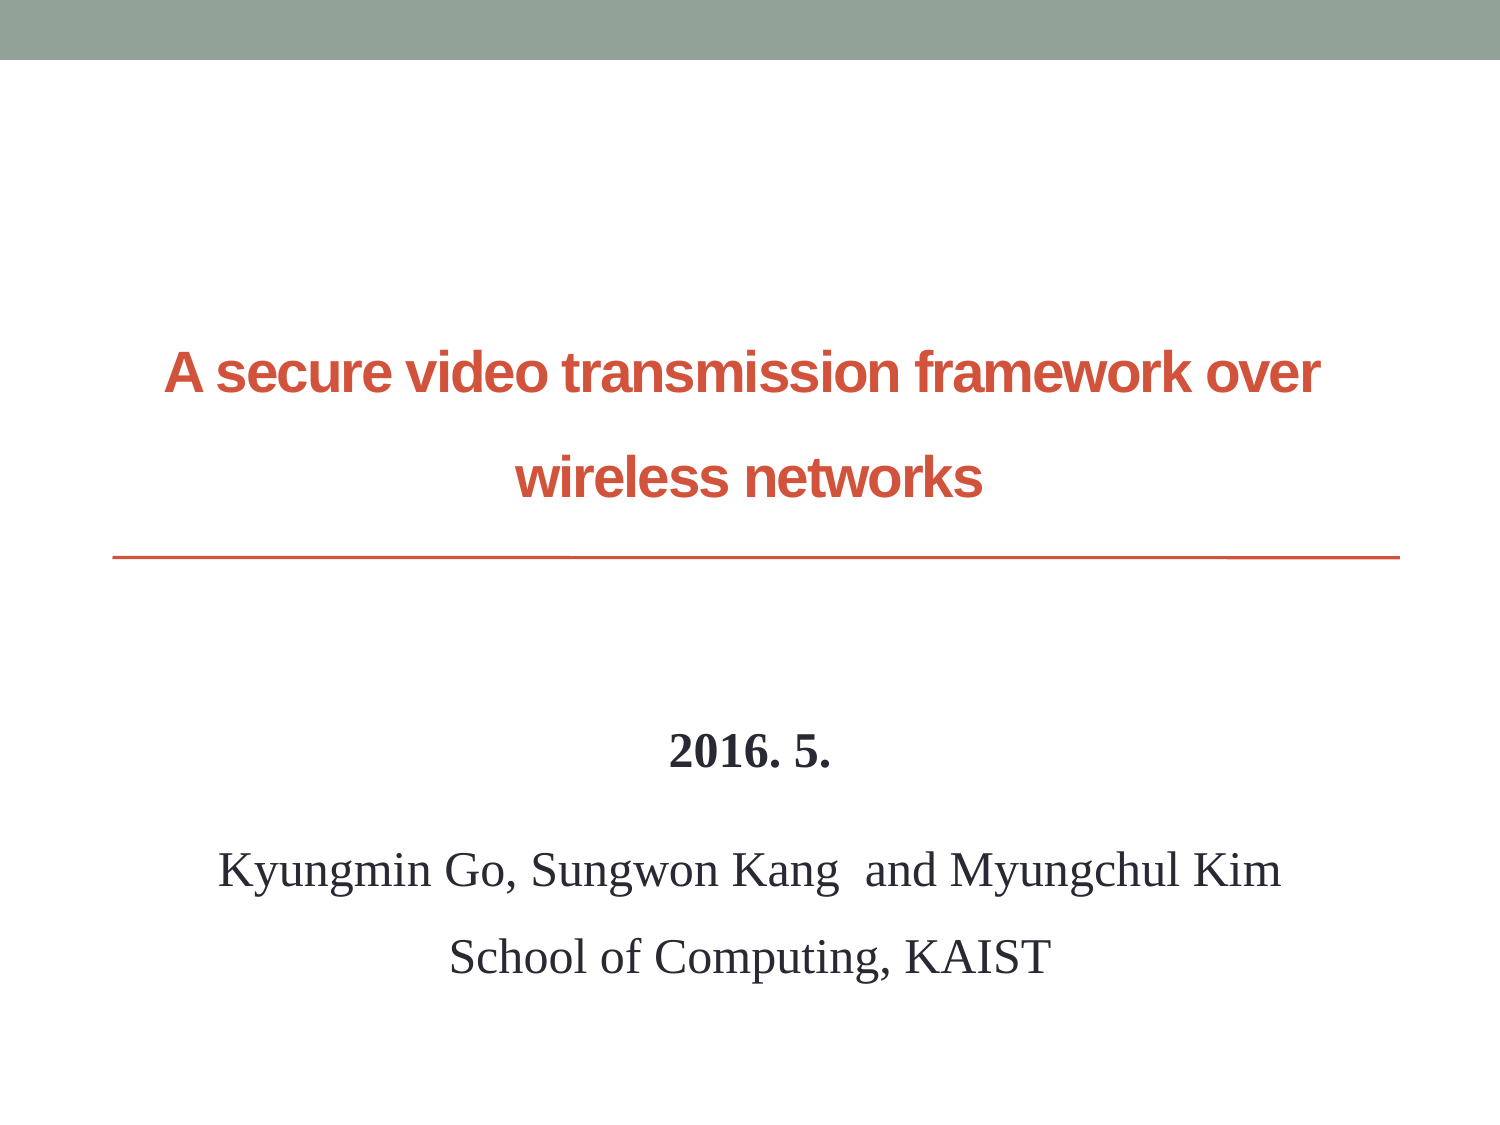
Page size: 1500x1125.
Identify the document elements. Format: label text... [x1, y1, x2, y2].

text_box 2016. 5. [0, 679, 1500, 785]
text_box Kyungmin Go, Sungwon Kang and Myungchul Kim School of Computing, KAIST [0, 798, 1500, 992]
title A secure video transmission framework over wireless networks [0, 270, 1500, 539]
